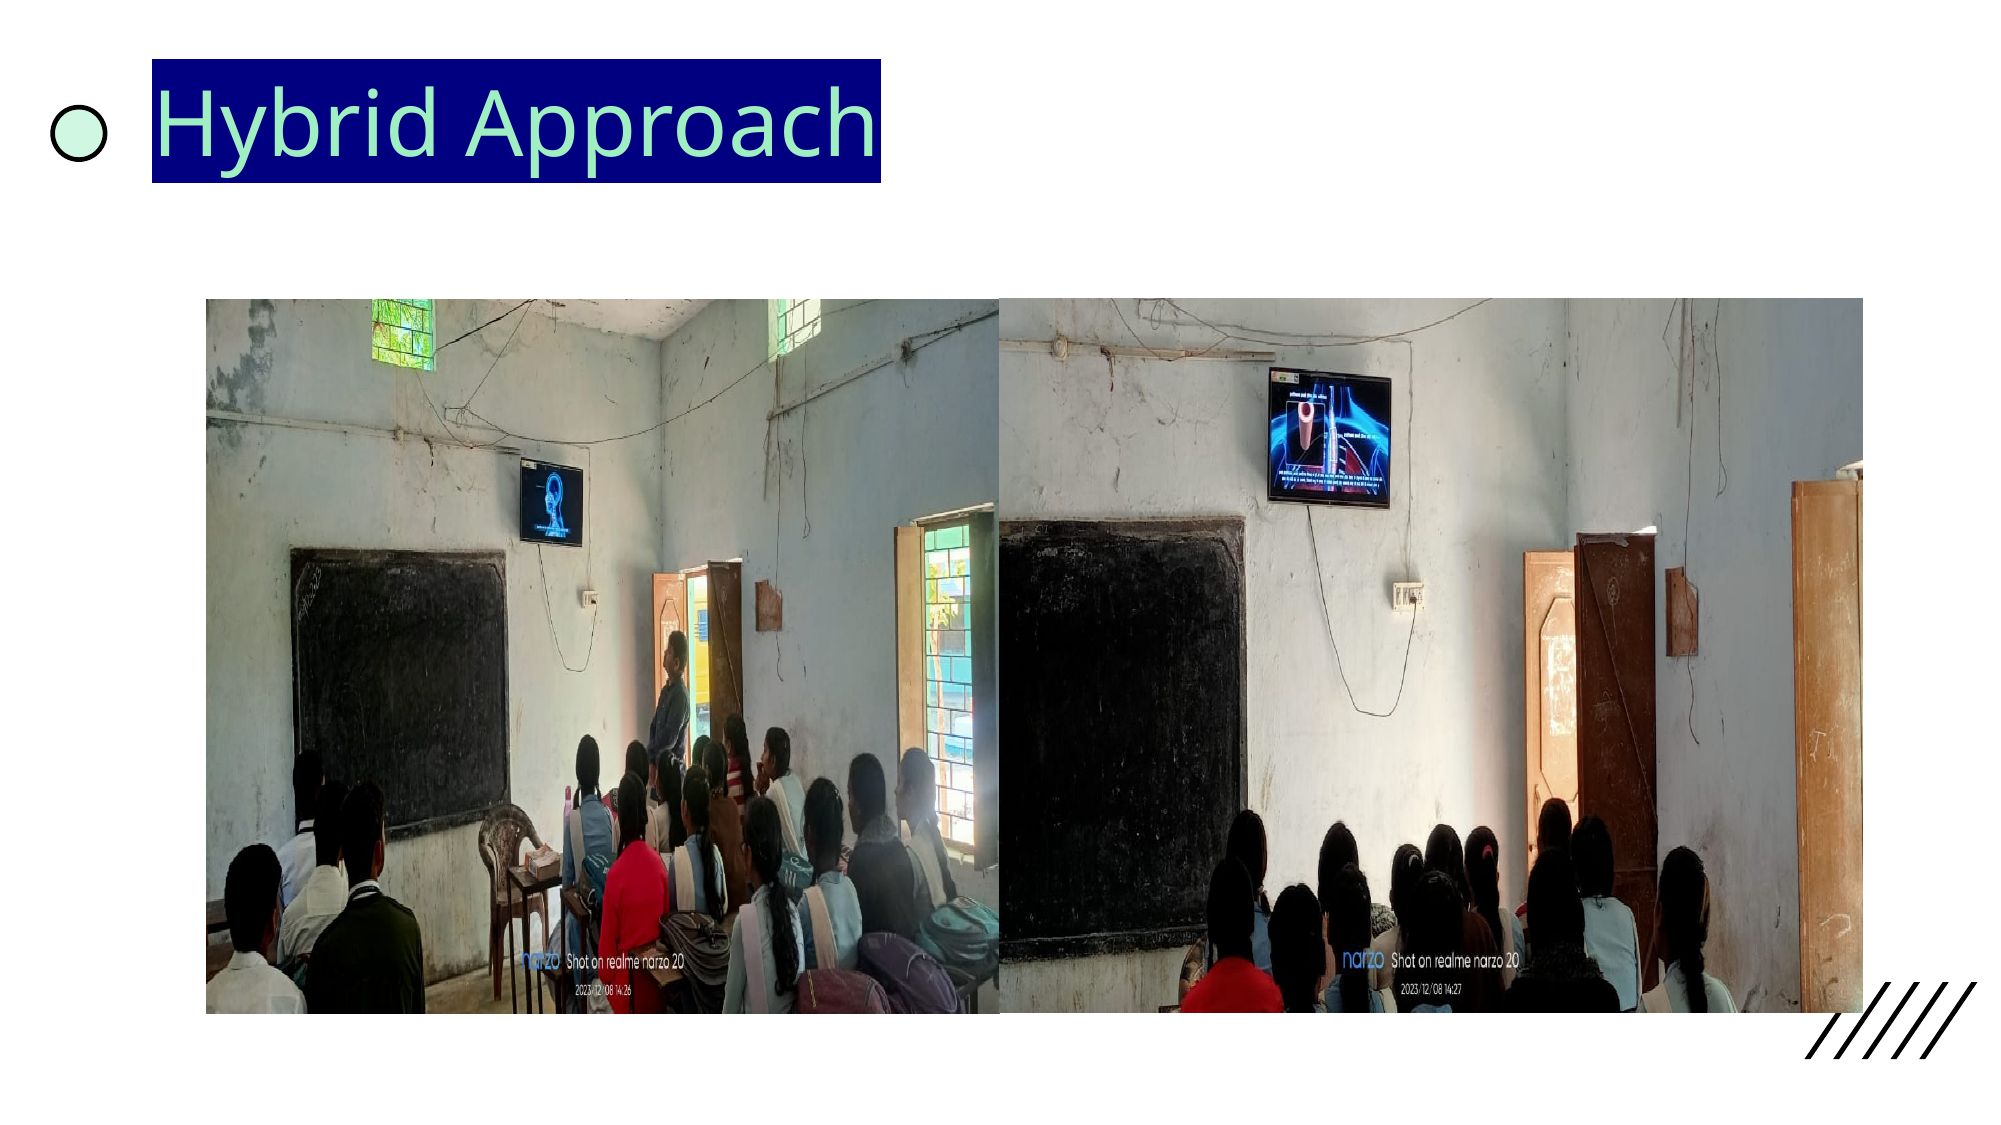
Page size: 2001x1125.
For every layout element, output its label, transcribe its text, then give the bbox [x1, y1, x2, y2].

picture [999, 298, 1863, 1013]
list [206, 299, 1000, 1014]
title Hybrid Approach [137, 59, 1863, 194]
